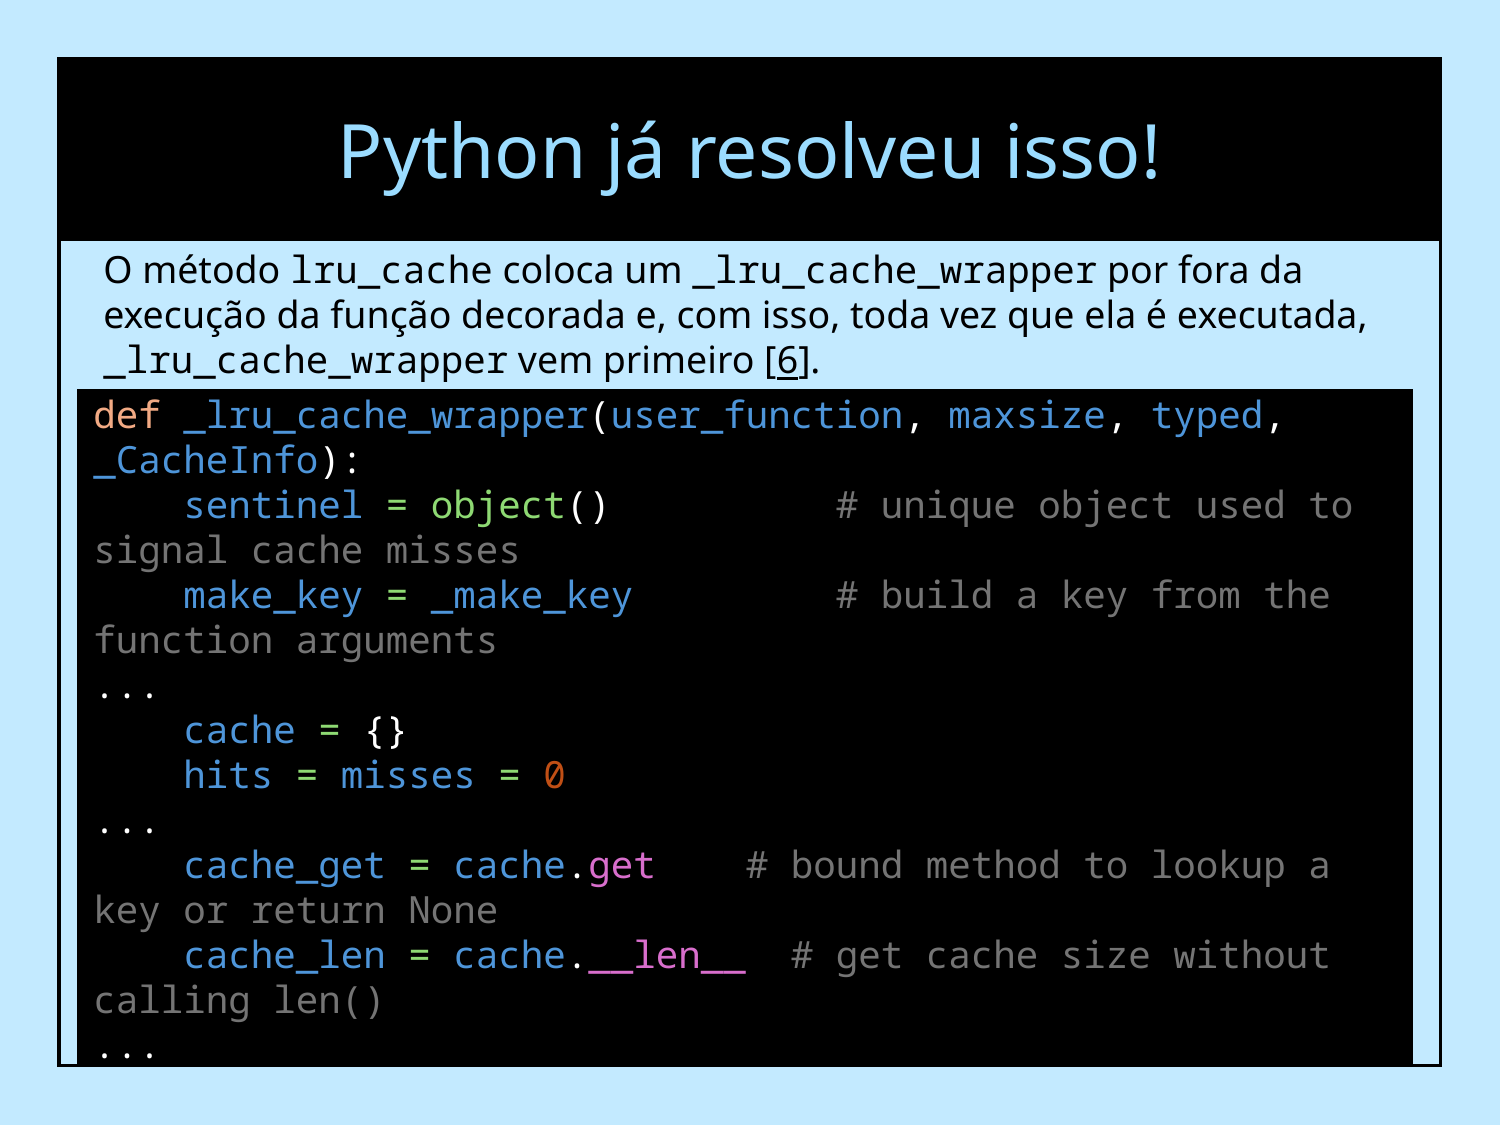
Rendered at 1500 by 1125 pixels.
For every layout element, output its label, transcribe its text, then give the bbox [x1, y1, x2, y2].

text_box [1412, 241, 1442, 1067]
text_box def _lru_cache_wrapper(user_function, maxsize, typed, _CacheInfo): sentinel = object() # unique object used to signal cache misses make_key = _make_key # build a key from the function arguments ... cache = {} hits = misses = 0 ... cache_get = cache.get # bound method to lookup a key or return None cache_len = cache.__len__ # get cache size without calling len() ... [77, 389, 1413, 1067]
text_box [57, 241, 88, 1067]
text_box O método lru_cache coloca um _lru_cache_wrapper por fora da execução da função decorada e, com isso, toda vez que ela é executada, _lru_cache_wrapper vem primeiro [6]. [88, 239, 1412, 395]
text_box Python já resolveu isso! [57, 57, 1442, 241]
